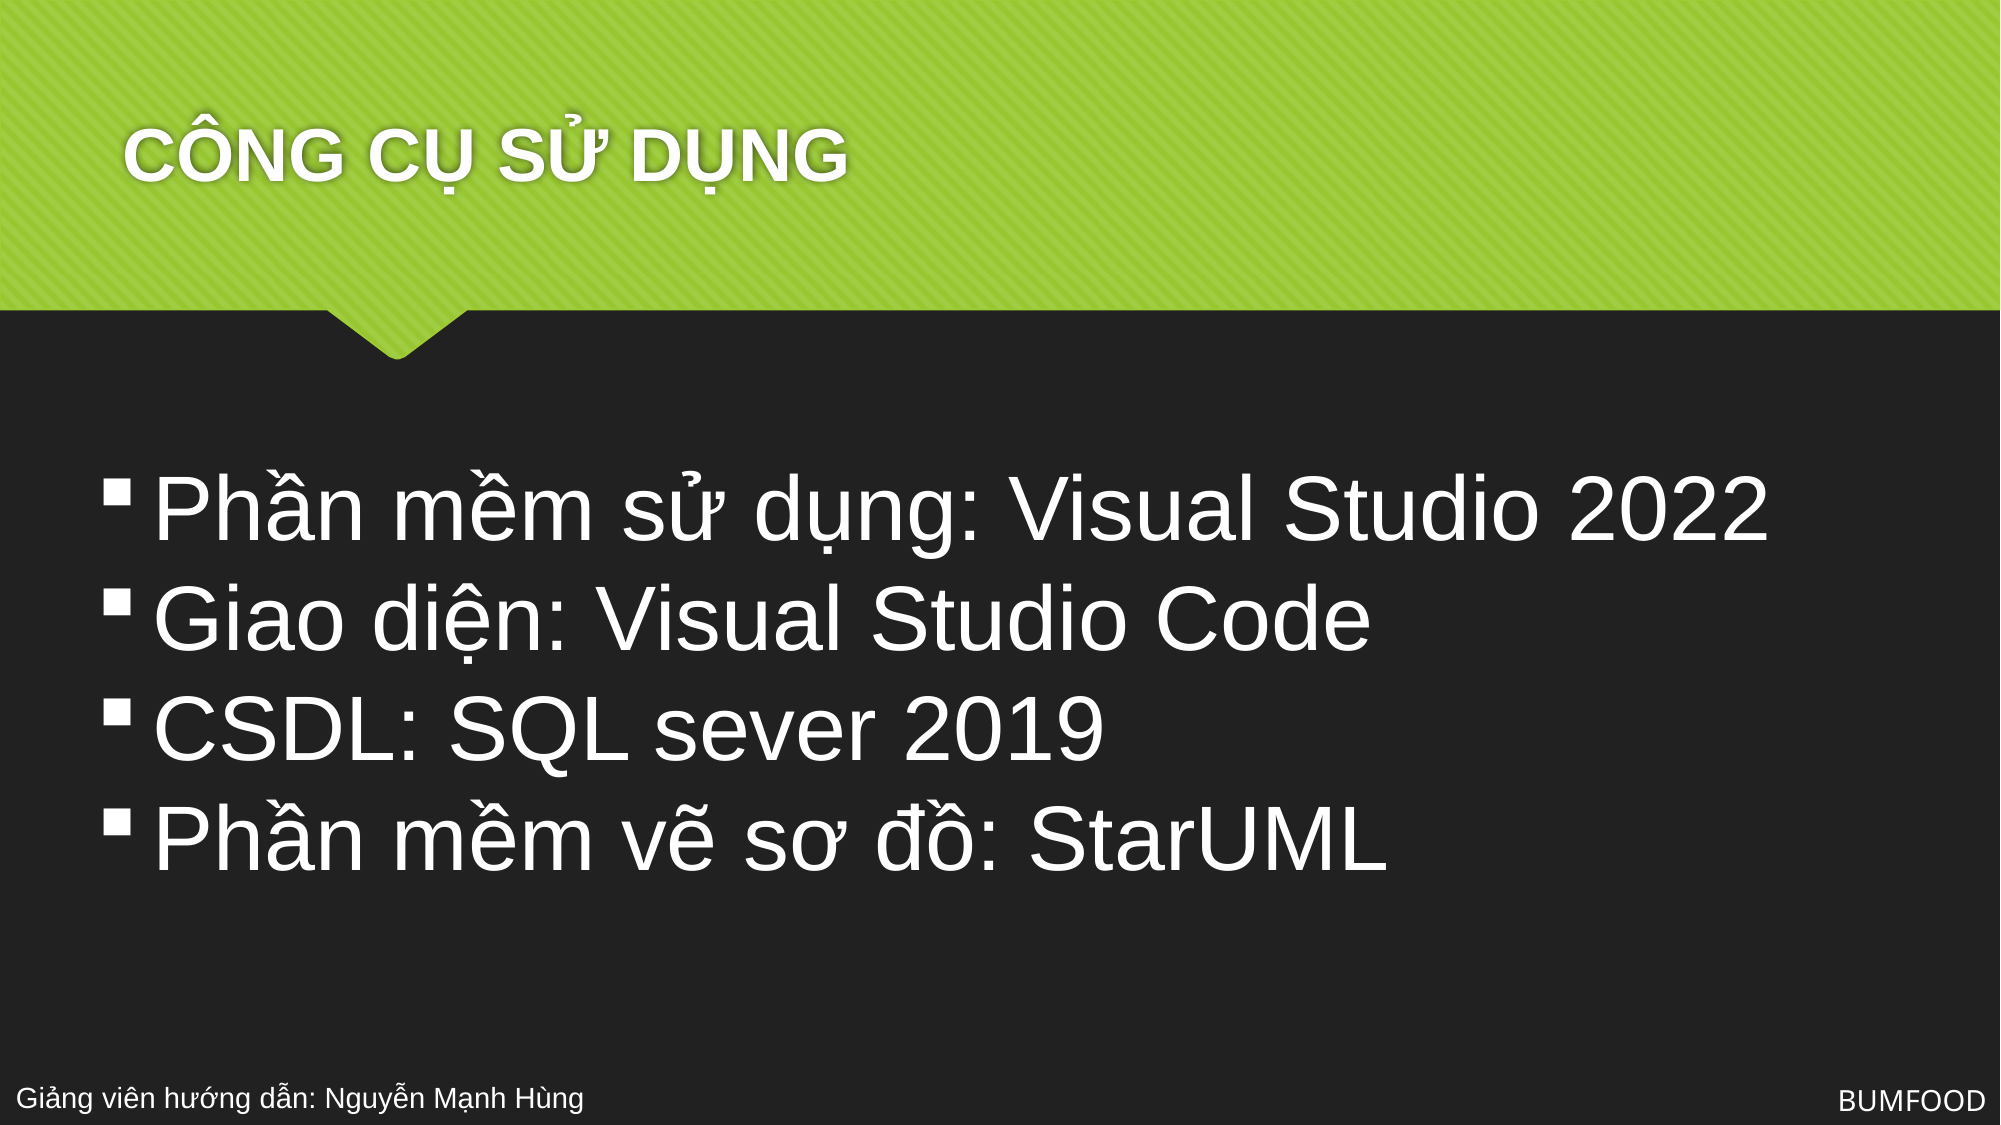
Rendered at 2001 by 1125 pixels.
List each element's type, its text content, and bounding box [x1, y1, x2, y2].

text_box Phần mềm sử dụng: Visual Studio 2022 Giao diện: Visual Studio Code CSDL: SQL sever 2019 Phần mềm vẽ sơ đồ: StarUML [81, 441, 2000, 897]
text_box Giảng viên hướng dẫn: Nguyễn Mạnh Hùng [1, 1071, 601, 1122]
text_box CÔNG CỤ SỬ DỤNG [107, 68, 1739, 204]
text_box BUMFOOD [1822, 1074, 2000, 1125]
